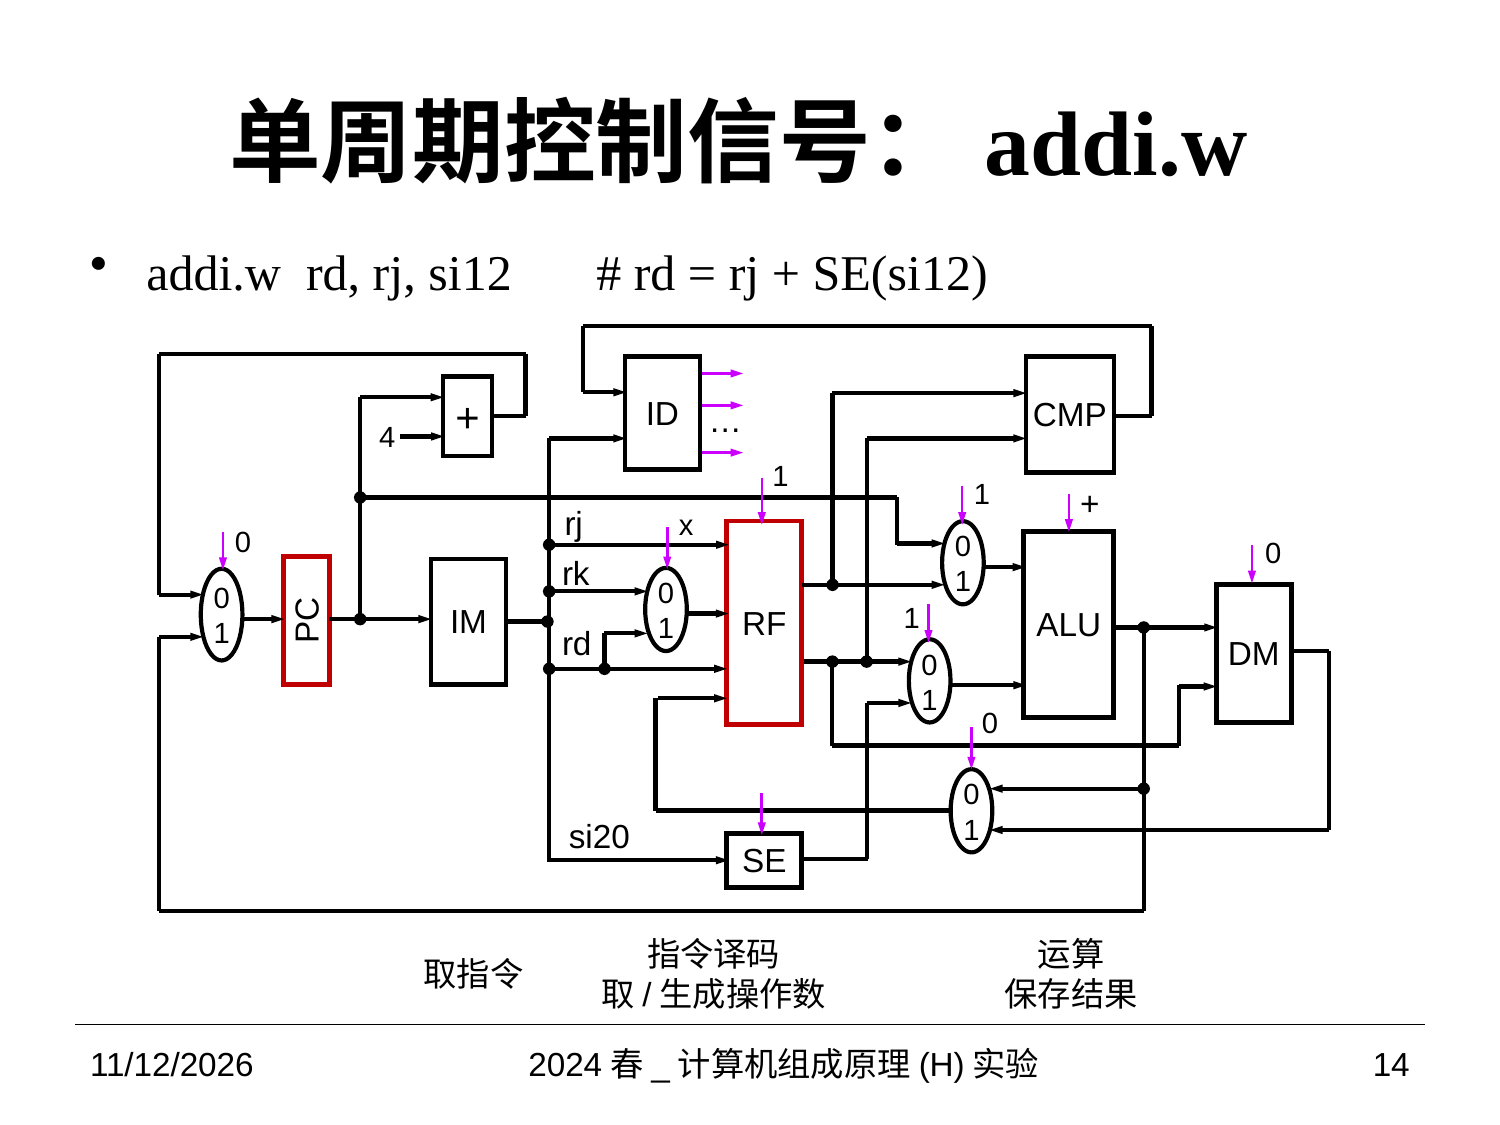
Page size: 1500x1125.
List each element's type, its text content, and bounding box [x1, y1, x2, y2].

text_box rj [564, 505, 584, 542]
title 单周期控制信号：addi.w [75, 45, 1425, 232]
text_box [867, 639, 993, 723]
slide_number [74, 1024, 426, 1103]
text_box 4 [379, 418, 396, 454]
text_box 取指令 [423, 953, 524, 994]
text_box … [708, 399, 742, 404]
text_box DM [1216, 584, 1292, 723]
text_box + [1080, 482, 1100, 523]
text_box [159, 568, 285, 661]
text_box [950, 768, 1034, 853]
text_box RF [726, 521, 802, 725]
text_box 0 [981, 704, 999, 740]
text_box 0 [1265, 534, 1282, 570]
text_box rk [562, 552, 591, 589]
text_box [896, 520, 1026, 605]
text_box PC [283, 556, 330, 685]
text_box 1 [973, 475, 991, 511]
text_box 指令译码 取/生成操作数 [601, 933, 826, 1014]
text_box ID [624, 356, 700, 470]
text_box 运算 保存结果 [1004, 933, 1138, 1014]
slide_number 14 [1149, 1024, 1426, 1103]
text_box 1 [903, 613, 920, 635]
text_box IM [431, 559, 507, 685]
text_box si20 [568, 814, 631, 855]
text_box rd [562, 622, 592, 663]
text_box SE [726, 833, 802, 888]
text_box CMP [1025, 356, 1114, 473]
footer 2024春_计算机组成原理(H)实验 [426, 1024, 1149, 1103]
text_box + [443, 376, 492, 457]
text_box x [679, 506, 694, 542]
text_box 0 [234, 522, 252, 558]
text_box … [708, 412, 742, 440]
text_box 1 [772, 457, 789, 493]
list addi.w rd, rj, si12 # rd = rj + SE(si12) [75, 232, 1425, 317]
text_box ALU [1023, 531, 1114, 718]
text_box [603, 567, 729, 652]
